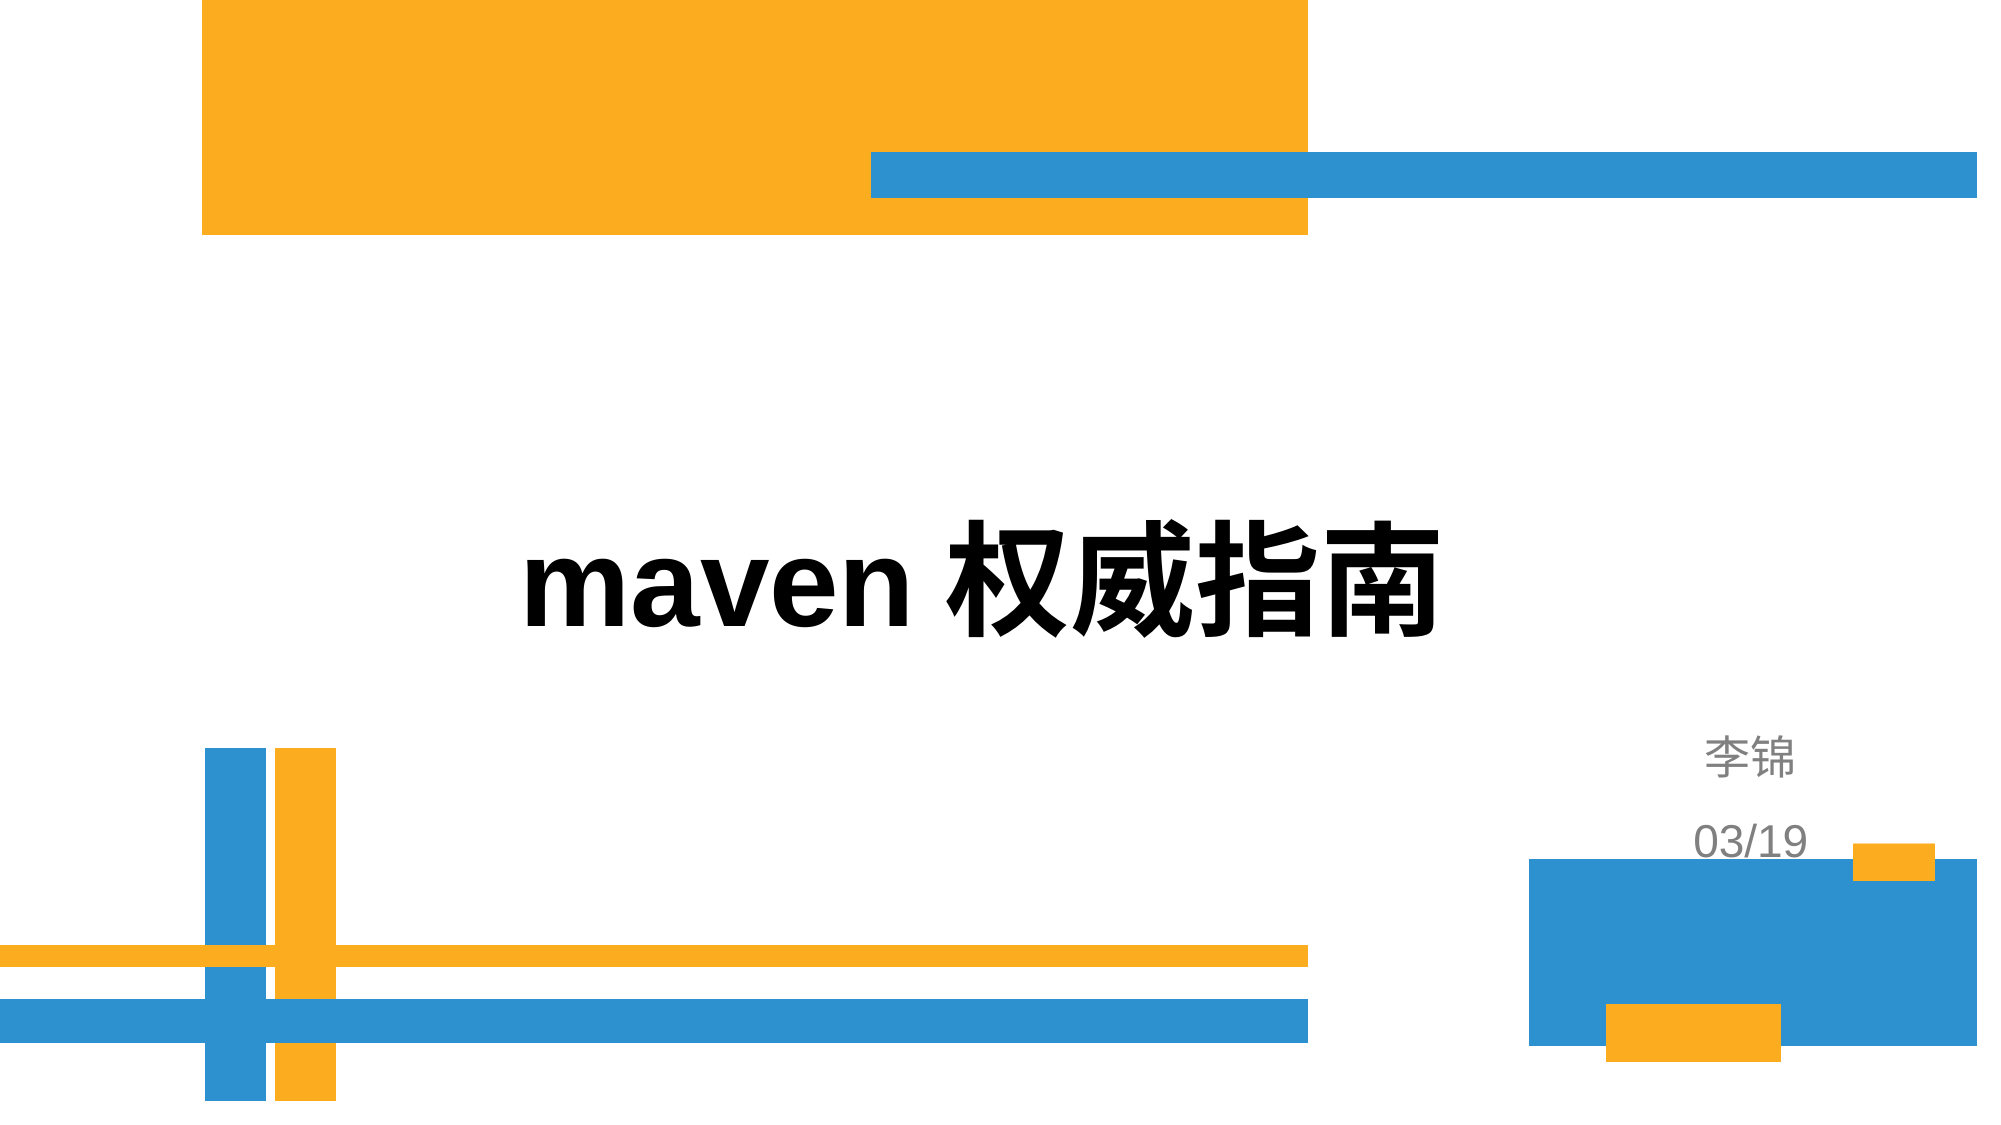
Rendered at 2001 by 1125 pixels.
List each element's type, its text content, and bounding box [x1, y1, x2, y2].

picture [0, 0, 2001, 1125]
title maven权威指南 [340, 352, 1625, 662]
subtitle 李锦 03/19 [1323, 710, 2000, 875]
